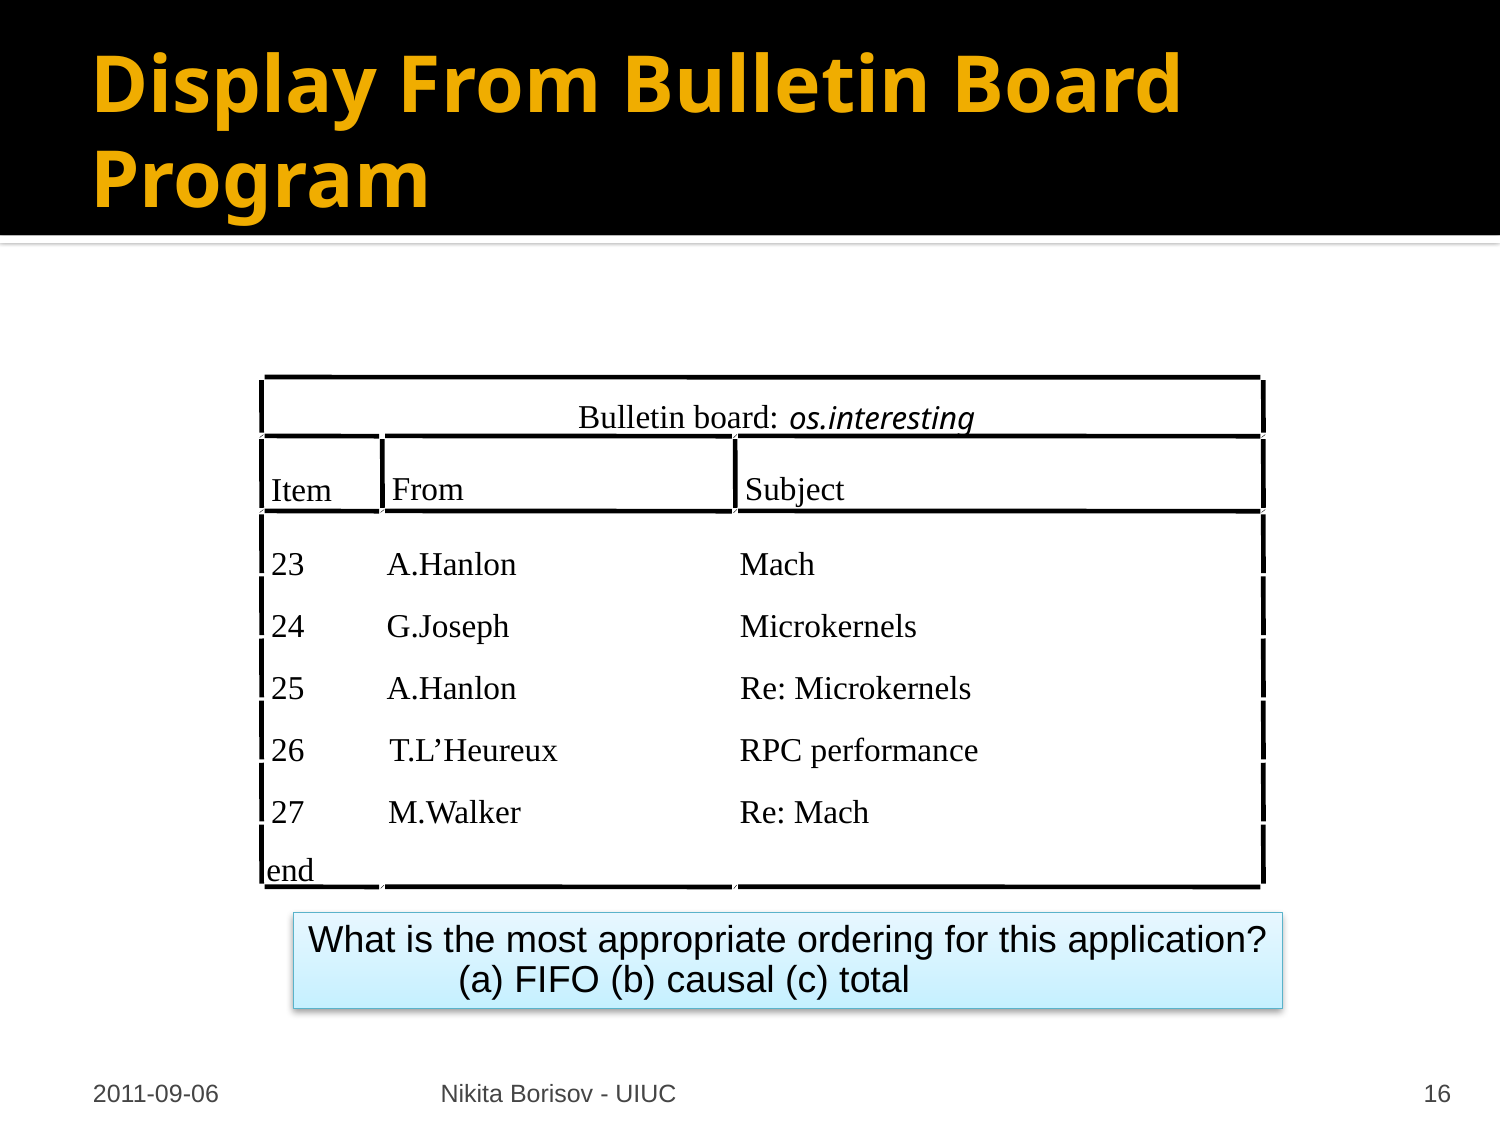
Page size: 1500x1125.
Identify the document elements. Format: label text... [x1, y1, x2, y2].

slide_number 16 [1345, 1062, 1467, 1108]
text_box What is the most appropriate ordering for this application? (a) FIFO (b) causal (c) total [293, 912, 1283, 1009]
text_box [261, 377, 1294, 891]
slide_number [75, 1062, 425, 1108]
title Display From Bulletin Board Program [75, 25, 1425, 231]
footer Nikita Borisov - UIUC [433, 1062, 1337, 1108]
